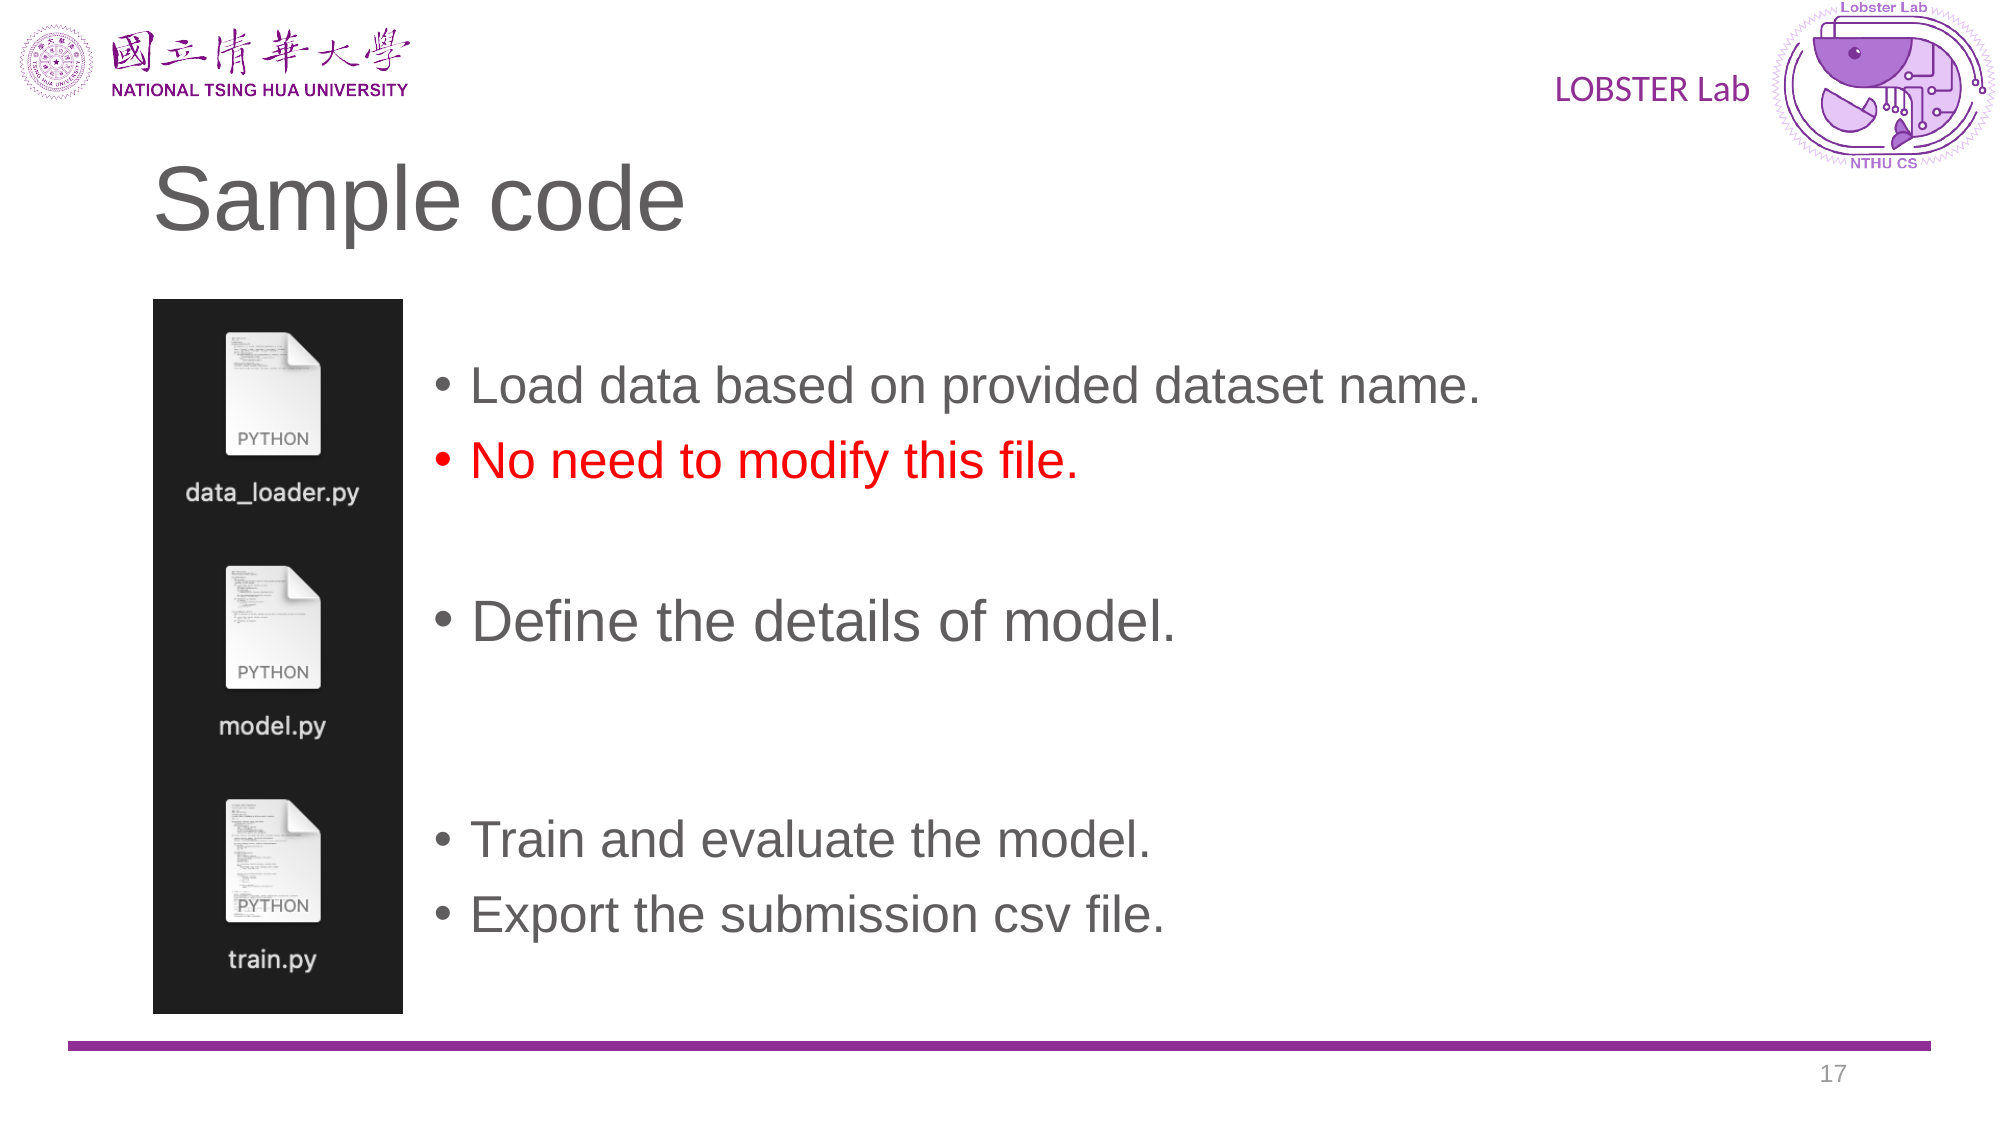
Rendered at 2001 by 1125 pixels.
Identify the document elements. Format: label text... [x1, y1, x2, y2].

slide_number 16 [1412, 1042, 1863, 1103]
picture [19, 24, 410, 100]
text_box Define the details of model. [418, 583, 1863, 730]
title Sample code [137, 101, 1863, 300]
text_box Train and evaluate the model. Export the submission csv file. [418, 805, 1863, 952]
picture [1767, 0, 2000, 173]
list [153, 299, 404, 1014]
list Load data based on provided dataset name. No need to modify this file. [418, 351, 1863, 498]
